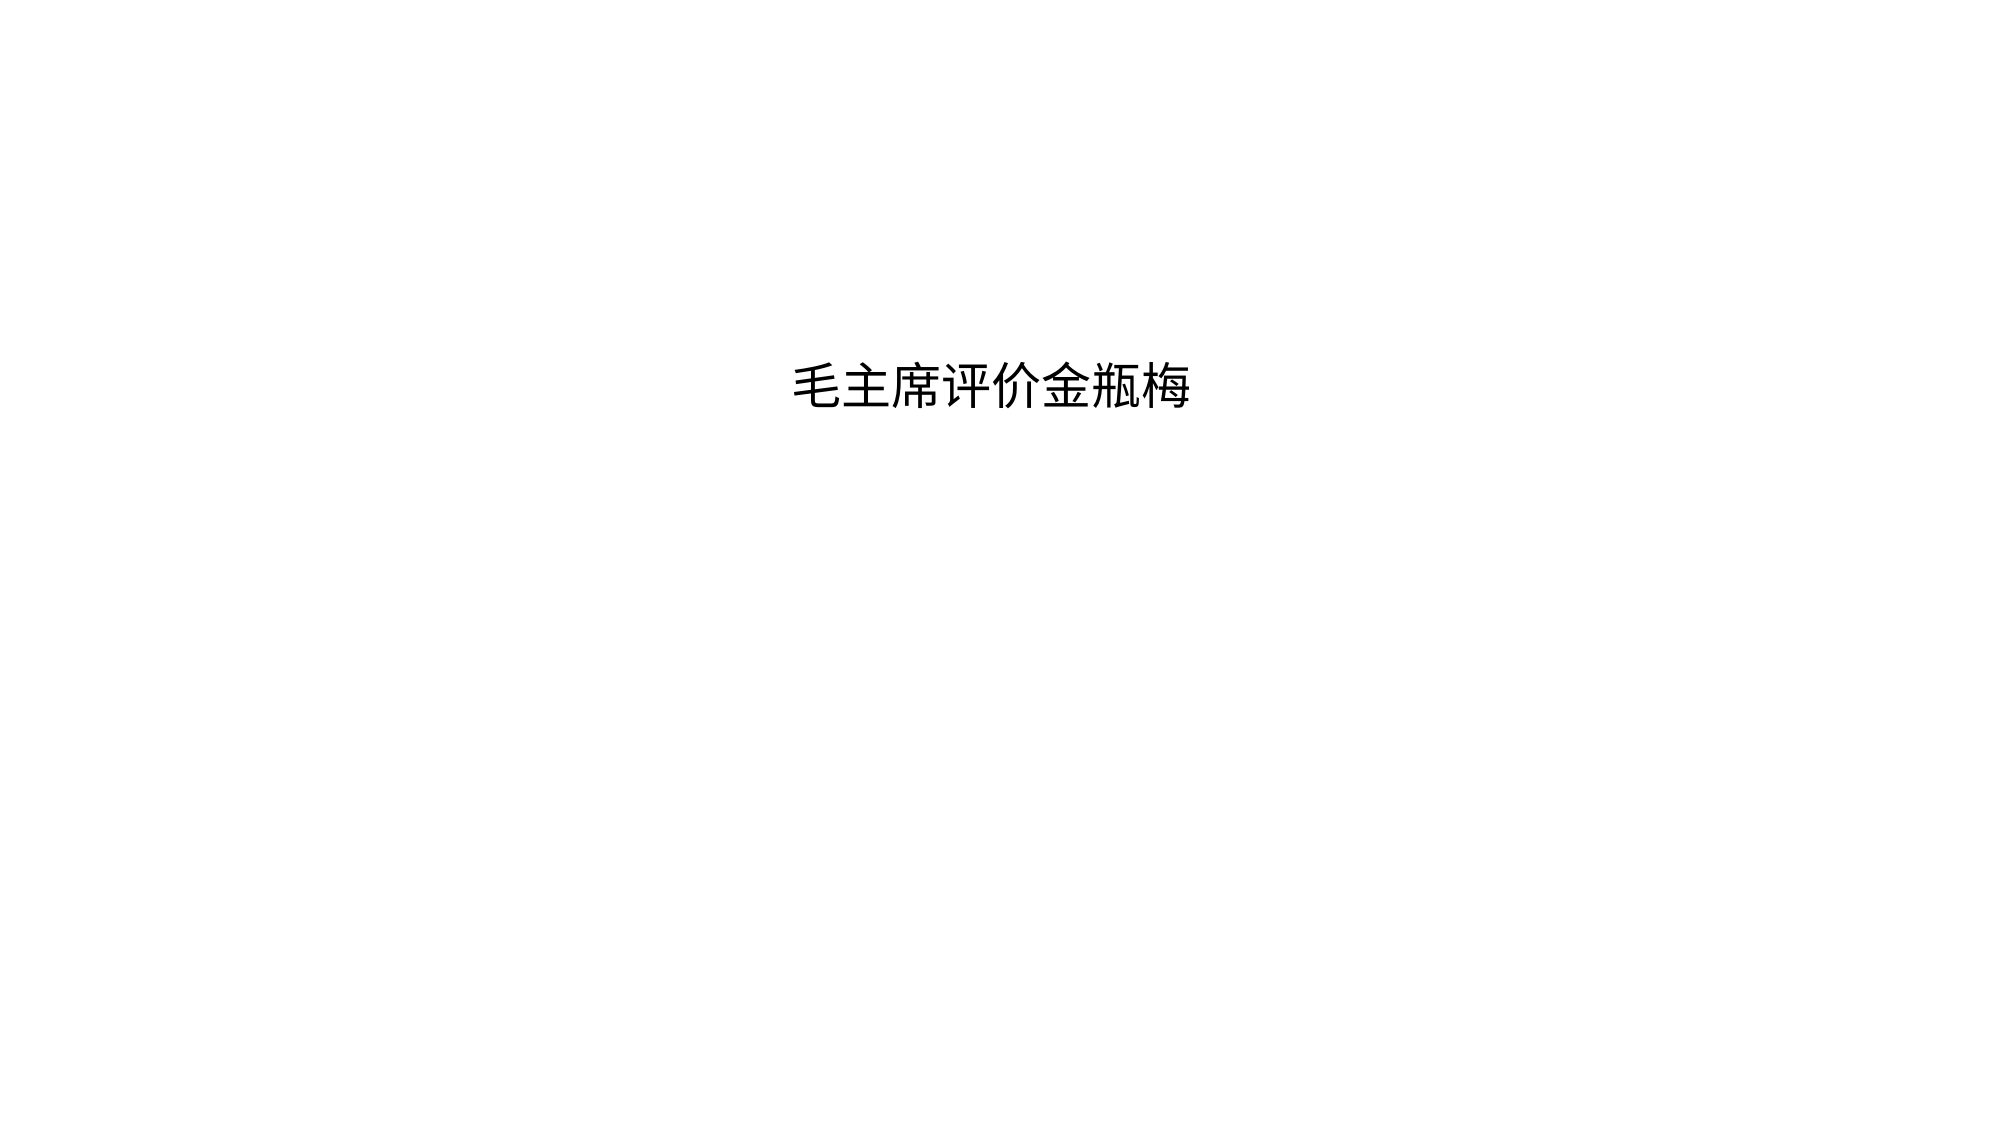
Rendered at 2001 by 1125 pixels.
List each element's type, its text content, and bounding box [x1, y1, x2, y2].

subtitle 毛主席评价金瓶梅 [241, 353, 1742, 626]
